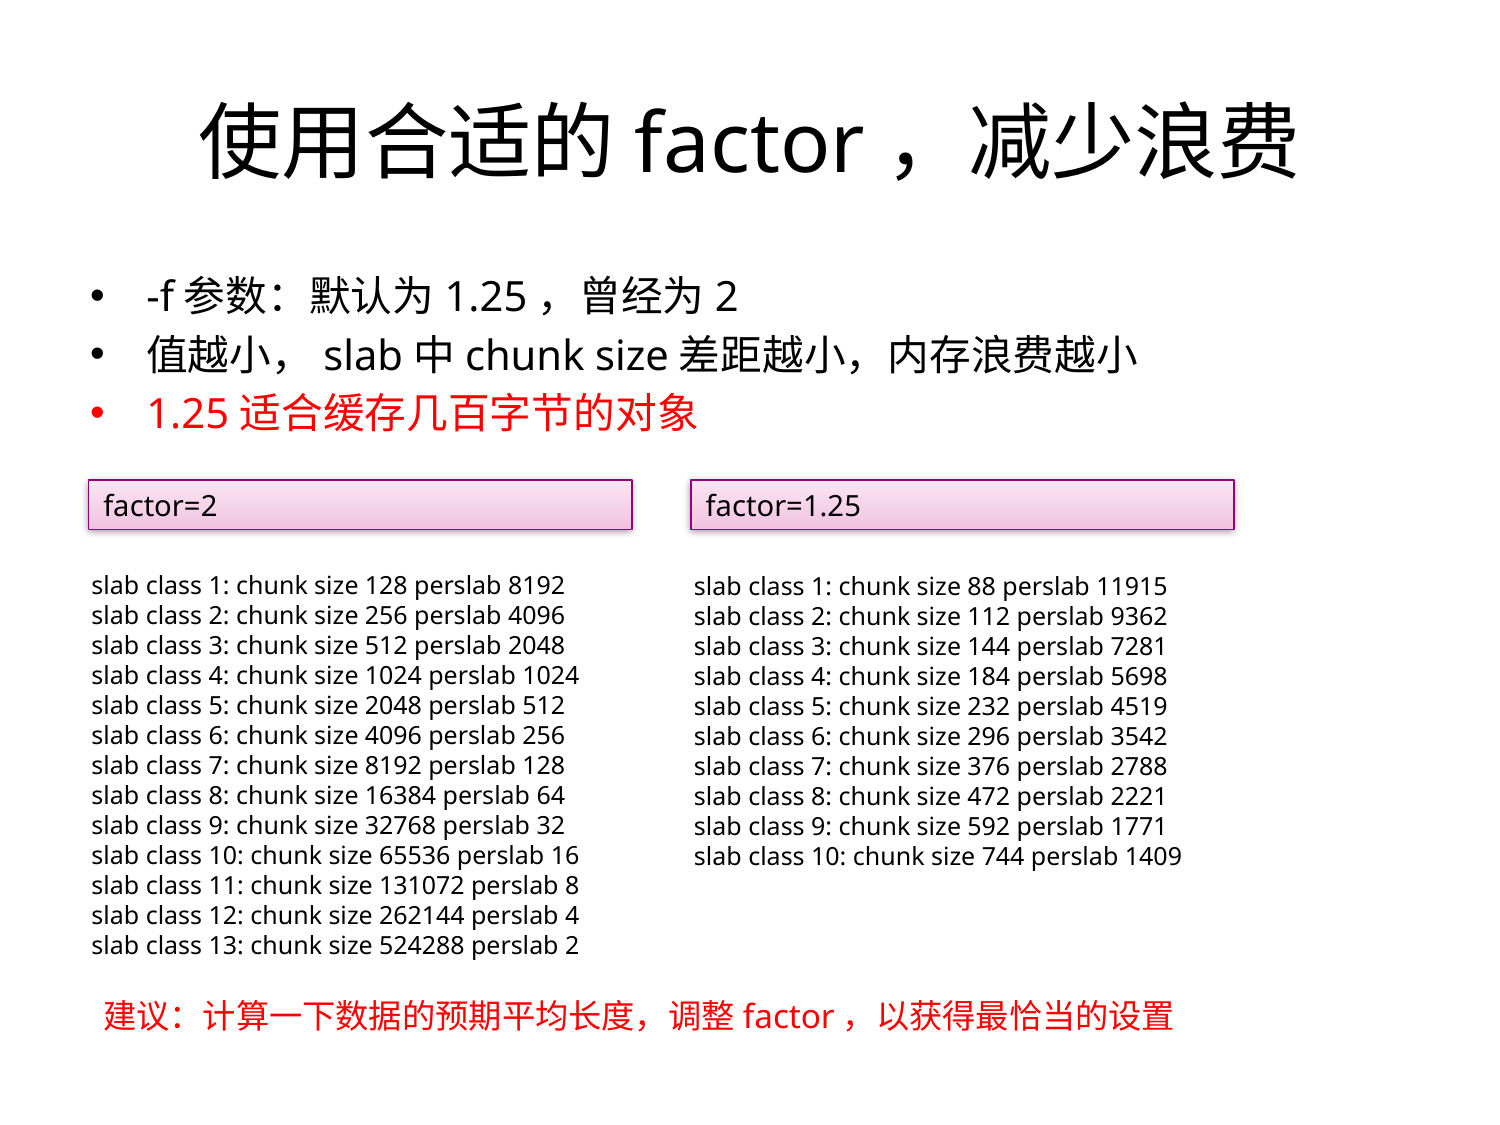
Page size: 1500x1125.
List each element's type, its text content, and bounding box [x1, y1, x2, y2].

text_box 建议：计算一下数据的预期平均长度，调整factor，以获得最恰当的设置 [88, 987, 1258, 1043]
text_box factor=2 [88, 479, 633, 530]
text_box slab class 1: chunk size 128 perslab 8192 slab class 2: chunk size 256 perslab 4096 slab class 3: chunk size 512 perslab 2048 slab class 4: chunk size 1024 perslab 1024 slab class 5: chunk size 2048 perslab 512 slab class 6: chunk size 4096 perslab 256 slab class 7: chunk size 8192 perslab 128 slab class 8: chunk size 16384 perslab 64 slab class 9: chunk size 32768 perslab 32 slab class 10: chunk size 65536 perslab 16 slab class 11: chunk size 131072 perslab 8 slab class 12: chunk size 262144 perslab 4 slab class 13: chunk size 524288 perslab 2 [76, 562, 656, 967]
title 使用合适的factor，减少浪费 [75, 45, 1425, 233]
text_box slab class 1: chunk size 88 perslab 11915 slab class 2: chunk size 112 perslab 9362 slab class 3: chunk size 144 perslab 7281 slab class 4: chunk size 184 perslab 5698 slab class 5: chunk size 232 perslab 4519 slab class 6: chunk size 296 perslab 3542 slab class 7: chunk size 376 perslab 2788 slab class 8: chunk size 472 perslab 2221 slab class 9: chunk size 592 perslab 1771 slab class 10: chunk size 744 perslab 1409 [679, 563, 1258, 878]
list -f参数：默认为1.25，曾经为2 值越小，slab中chunk size差距越小，内存浪费越小 1.25适合缓存几百字节的对象 [75, 262, 1425, 1005]
text_box factor=1.25 [690, 479, 1235, 530]
